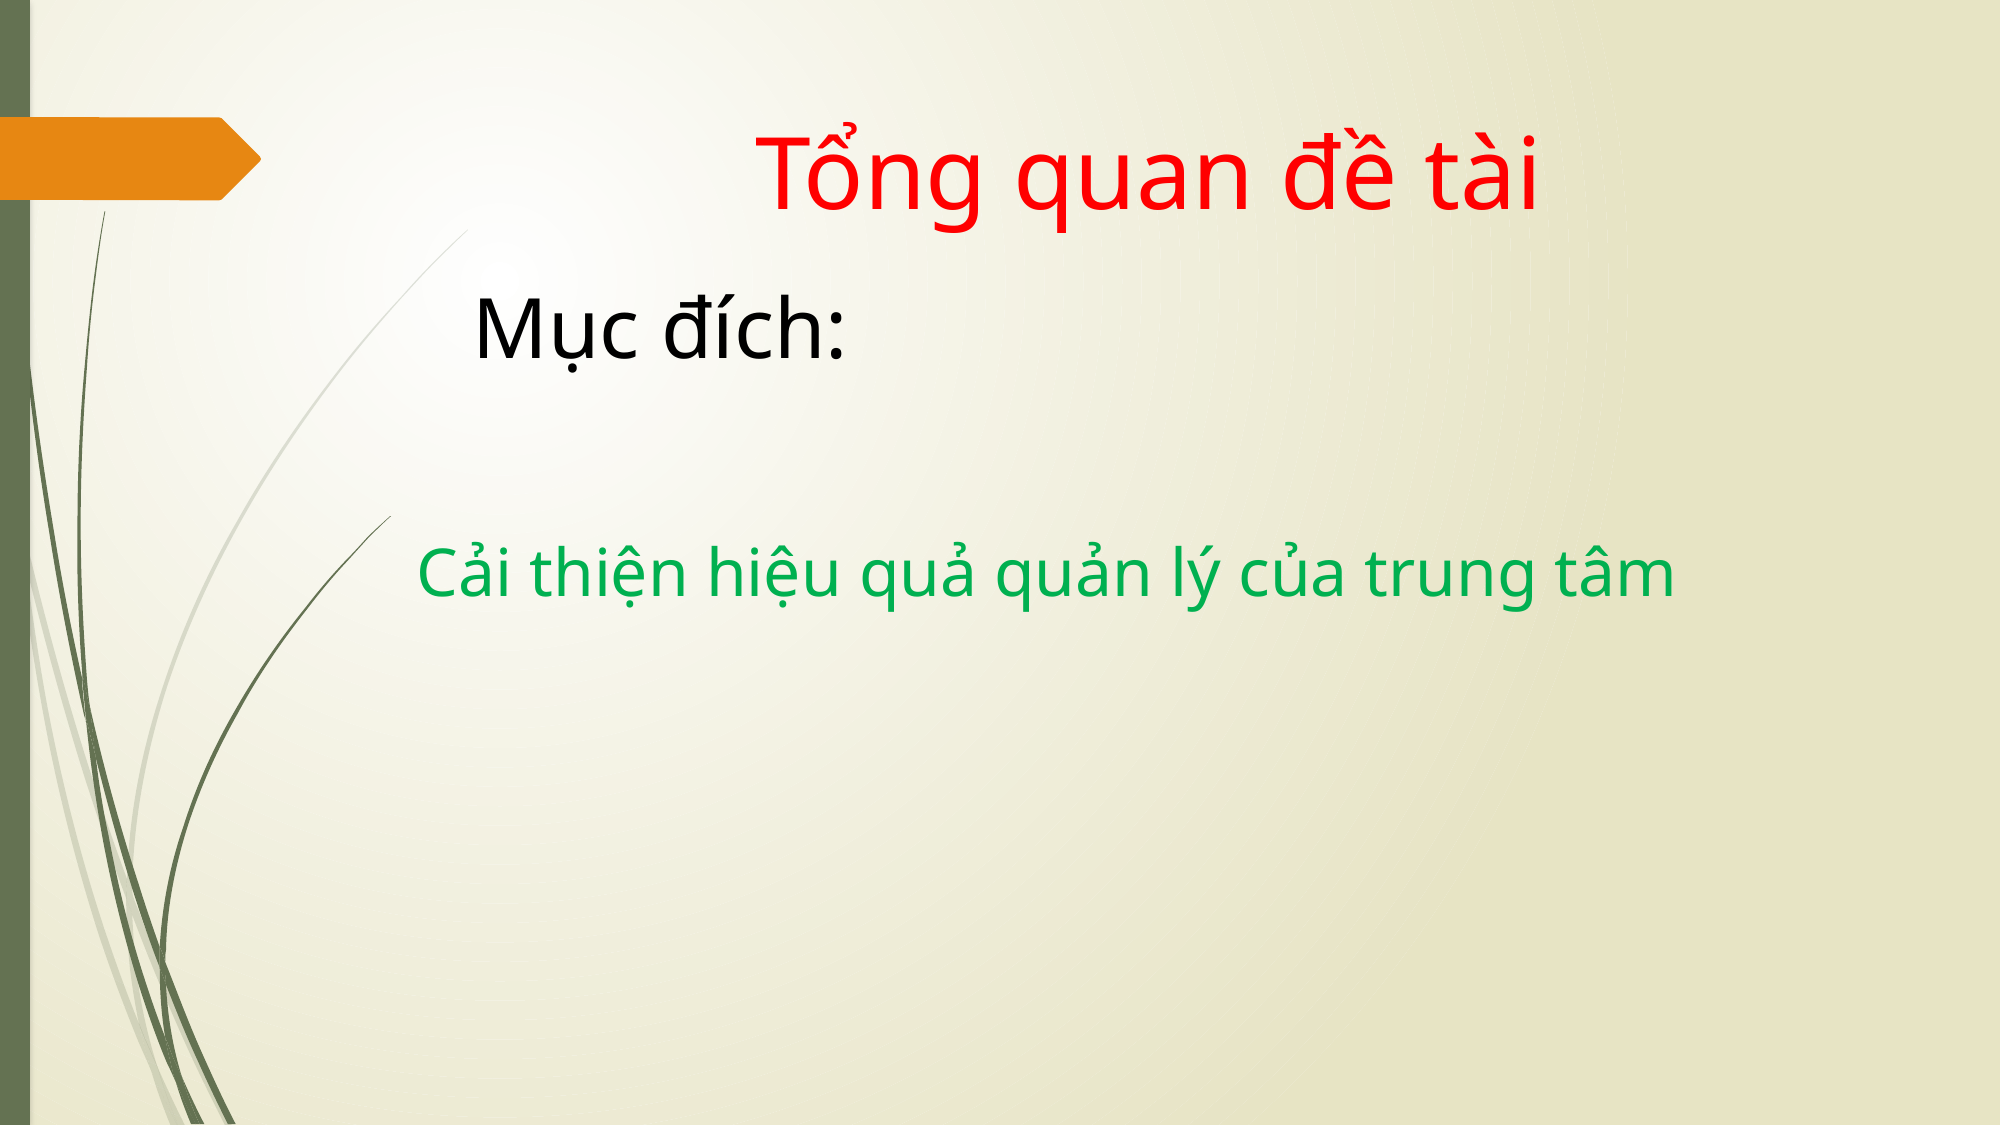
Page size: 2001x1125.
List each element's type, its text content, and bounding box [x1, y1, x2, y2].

text_box Mục đích: [457, 267, 863, 383]
title Tổng quan đề tài [425, 102, 1873, 227]
list Cải thiện hiệu quả quản lý của trung tâm [401, 522, 1865, 619]
